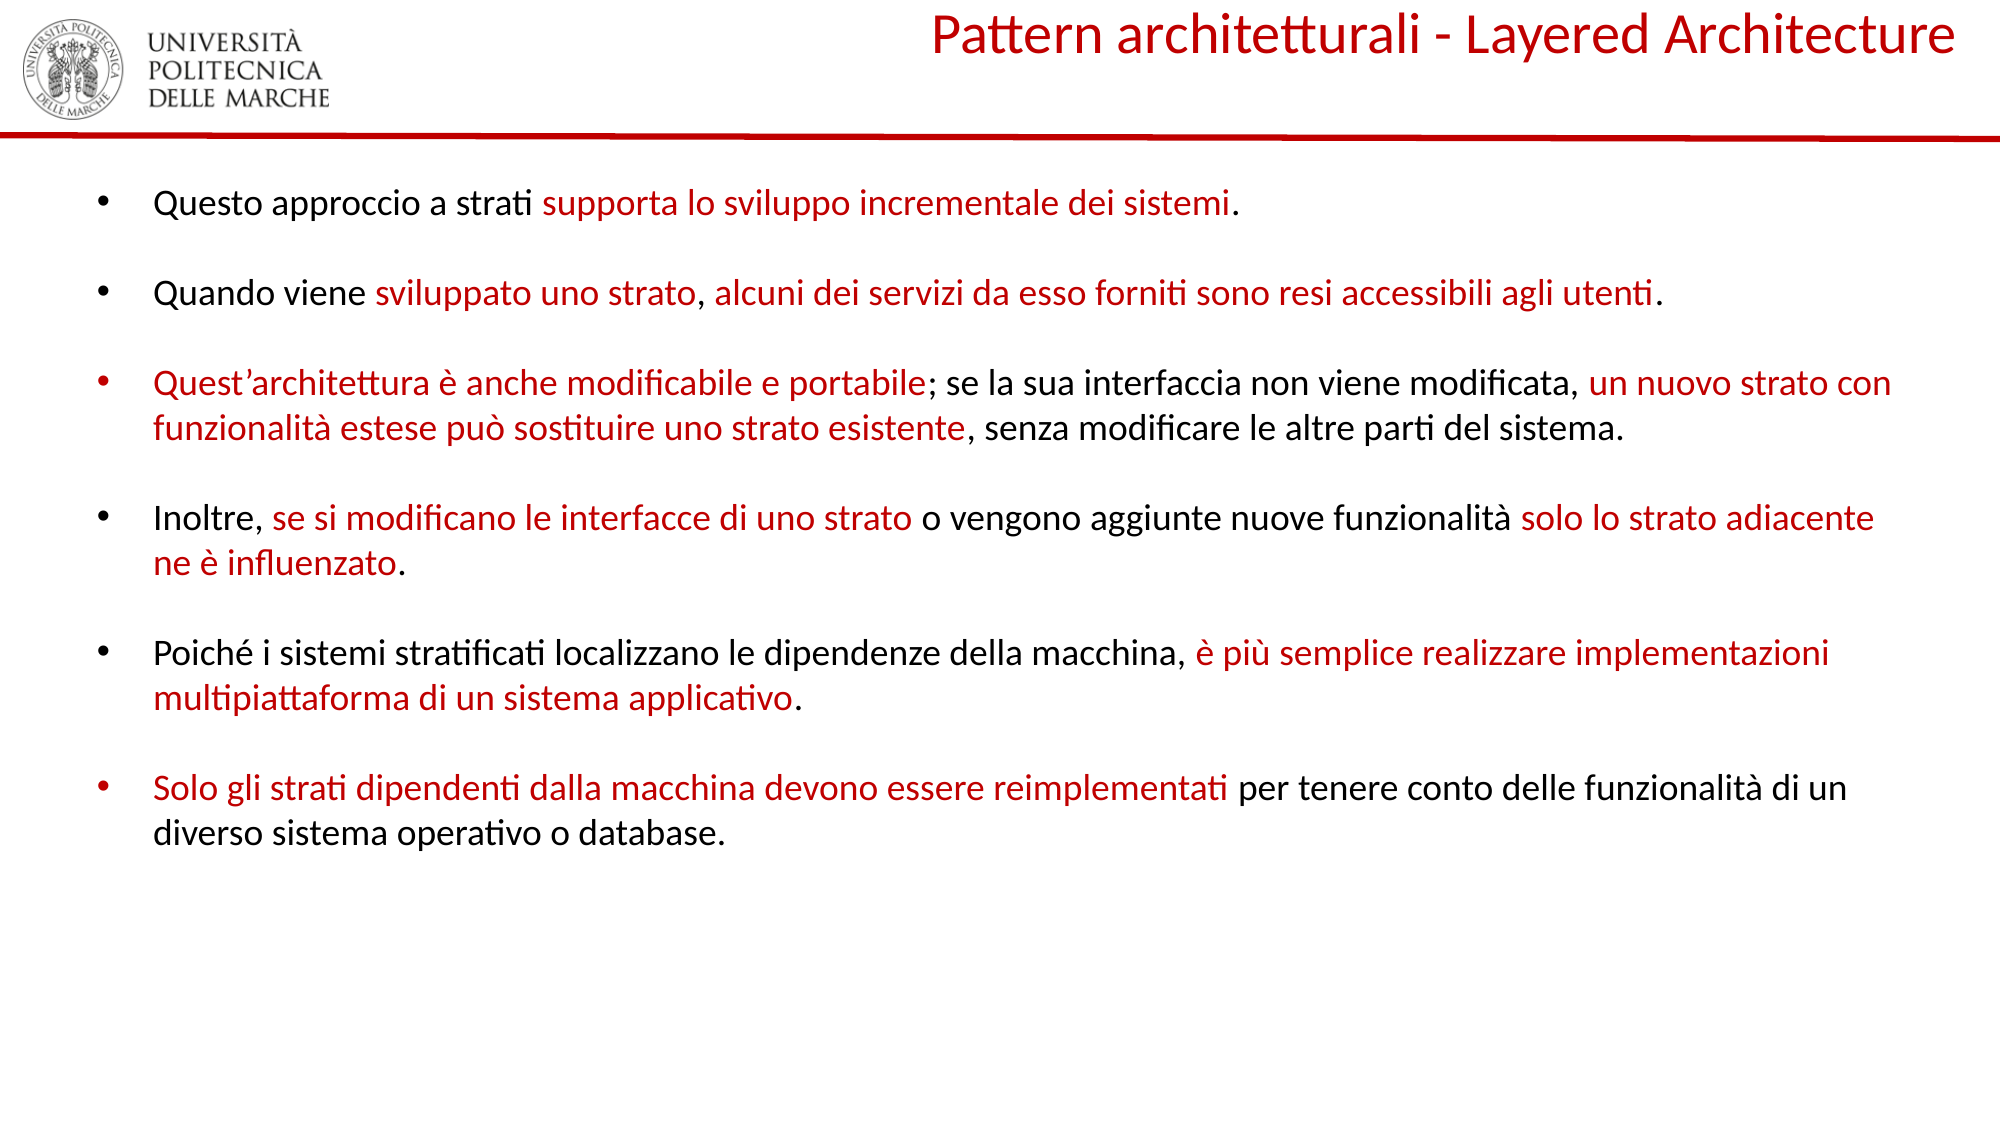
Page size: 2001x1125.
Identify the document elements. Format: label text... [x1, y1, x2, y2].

text_box Pattern architetturali - Layered Architecture [916, 0, 1973, 73]
text_box Questo approccio a strati supporta lo sviluppo incrementale dei sistemi. Quando viene sviluppato uno strato, alcuni dei servizi da esso forniti sono resi accessibili agli utenti. Quest’architettura è anche modificabile e portabile; se la sua interfaccia non viene modificata, un nuovo strato con funzionalità estese può sostituire uno strato esistente, senza modificare le altre parti del sistema. Inoltre, se si modificano le interfacce di uno strato o vengono aggiunte nuove funzionalità solo lo strato adiacente ne è influenzato. Poiché i sistemi stratificati localizzano le dipendenze della macchina, è più semplice realizzare implementazioni multipiattaforma di un sistema applicativo. Solo gli strati dipendenti dalla macchina devono essere reimplementati per tenere conto delle funzionalità di un diverso sistema operativo o database. [82, 170, 1932, 861]
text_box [0, 135, 2000, 139]
picture [23, 17, 329, 122]
